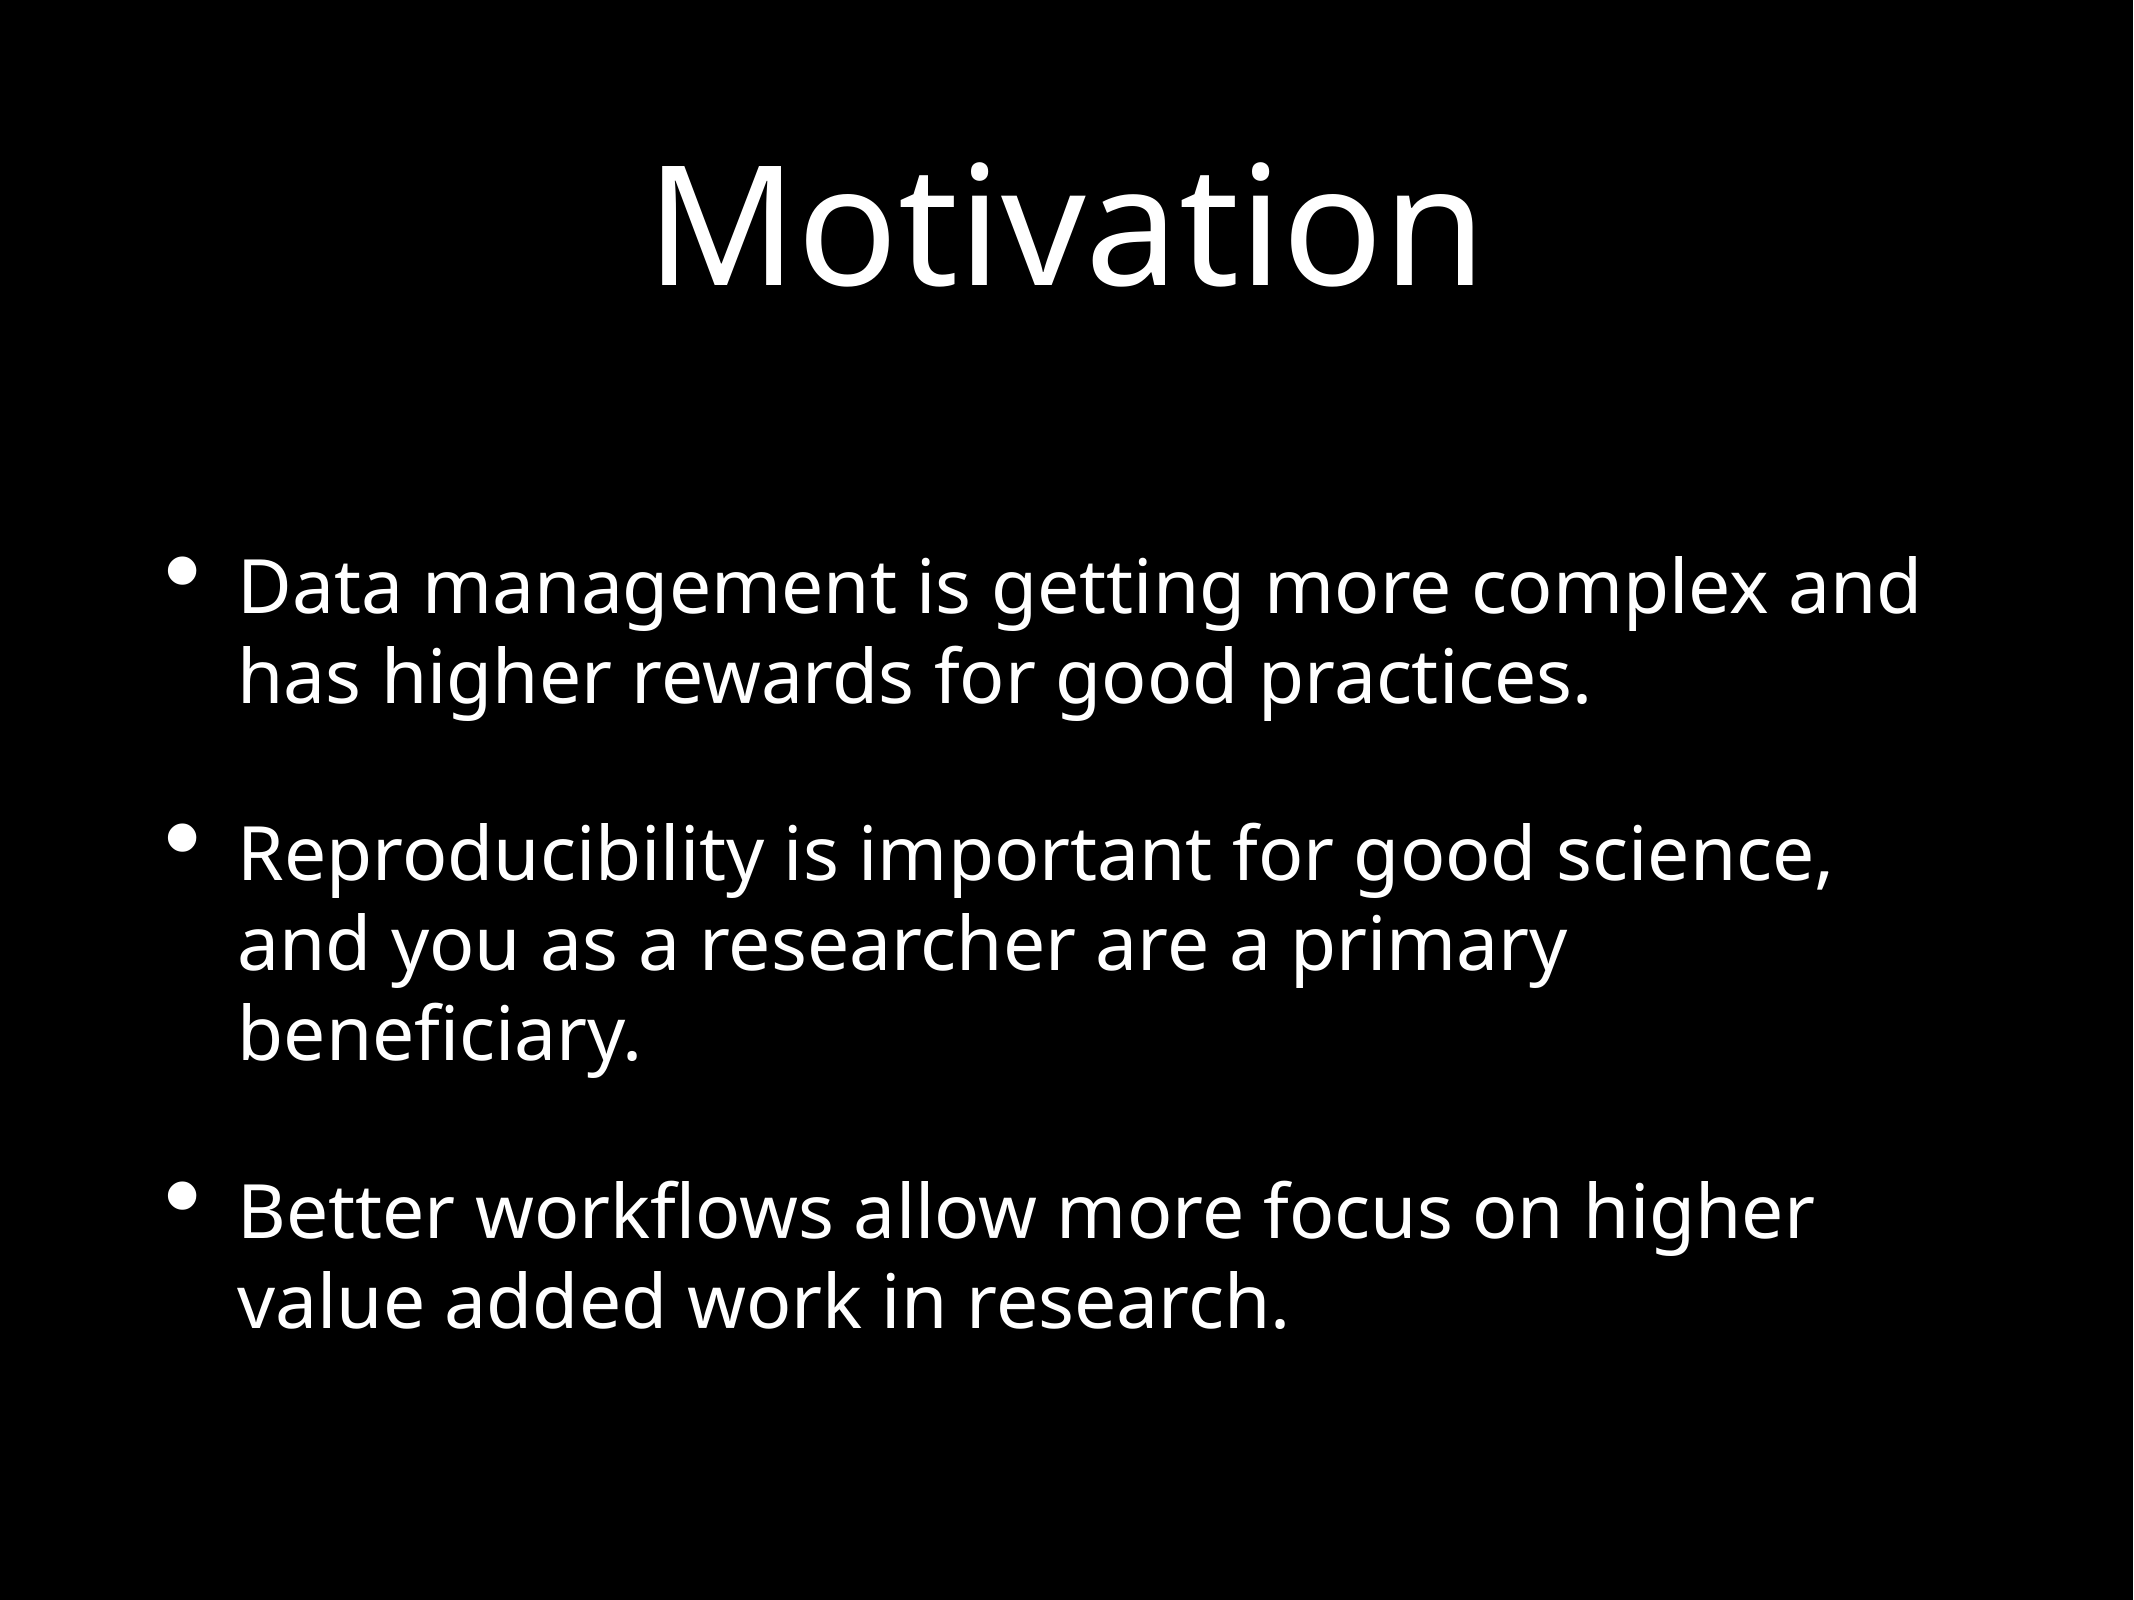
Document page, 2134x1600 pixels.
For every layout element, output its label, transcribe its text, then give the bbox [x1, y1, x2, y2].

title Motivation [155, 41, 1978, 397]
list Data management is getting more complex and has higher rewards for good practices. Reproducibility is important for good science, and you as a researcher are a primary beneficiary. Better workflows allow more focus on higher value added work in research. [155, 424, 1978, 1457]
